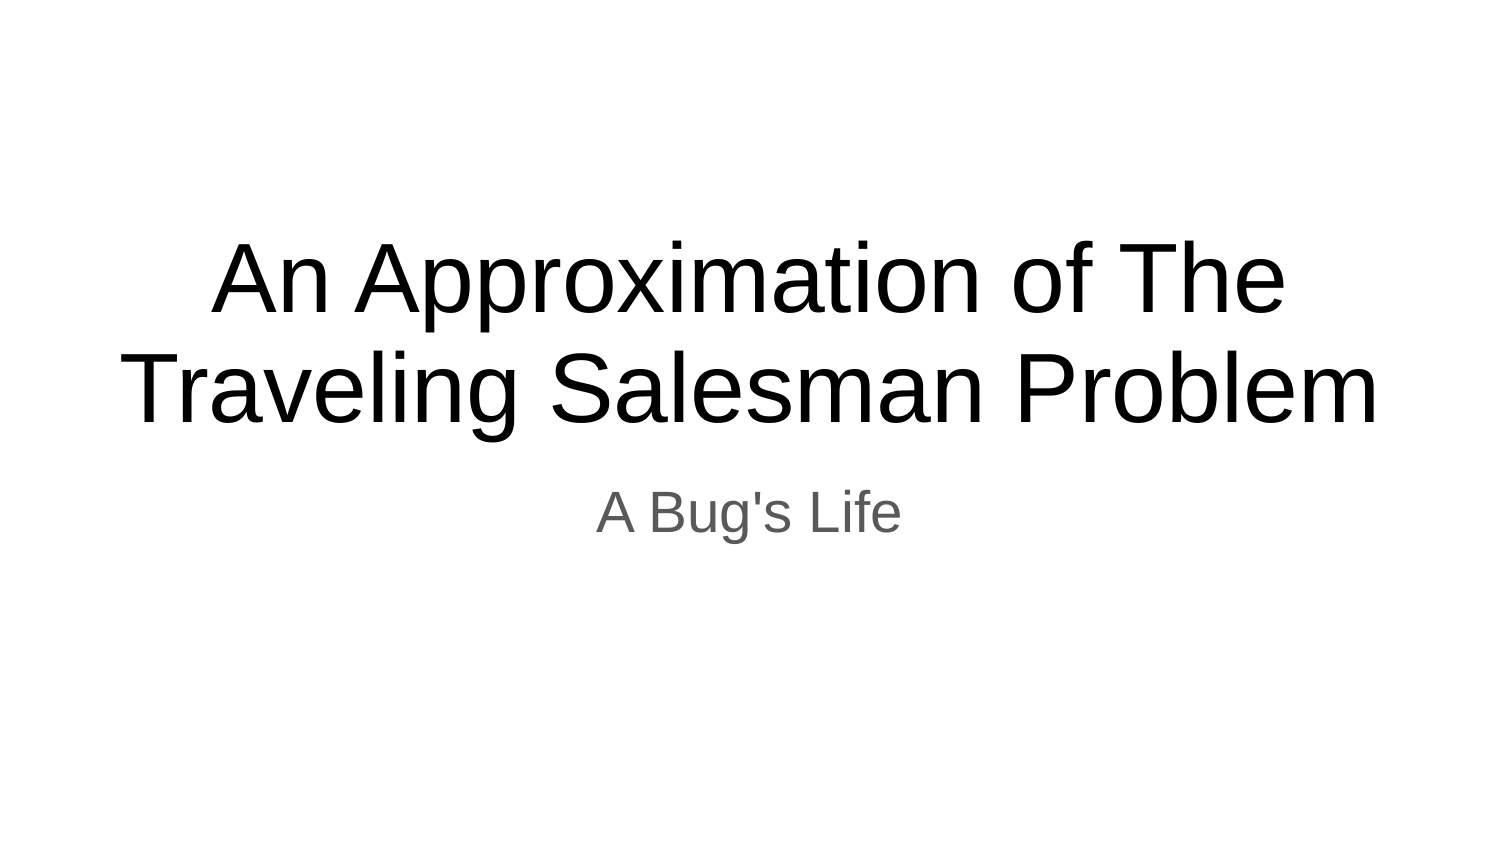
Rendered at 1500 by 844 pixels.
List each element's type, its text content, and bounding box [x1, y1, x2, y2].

title An Approximation of The Traveling Salesman Problem [51, 122, 1449, 459]
subtitle A Bug's Life [51, 464, 1449, 595]
